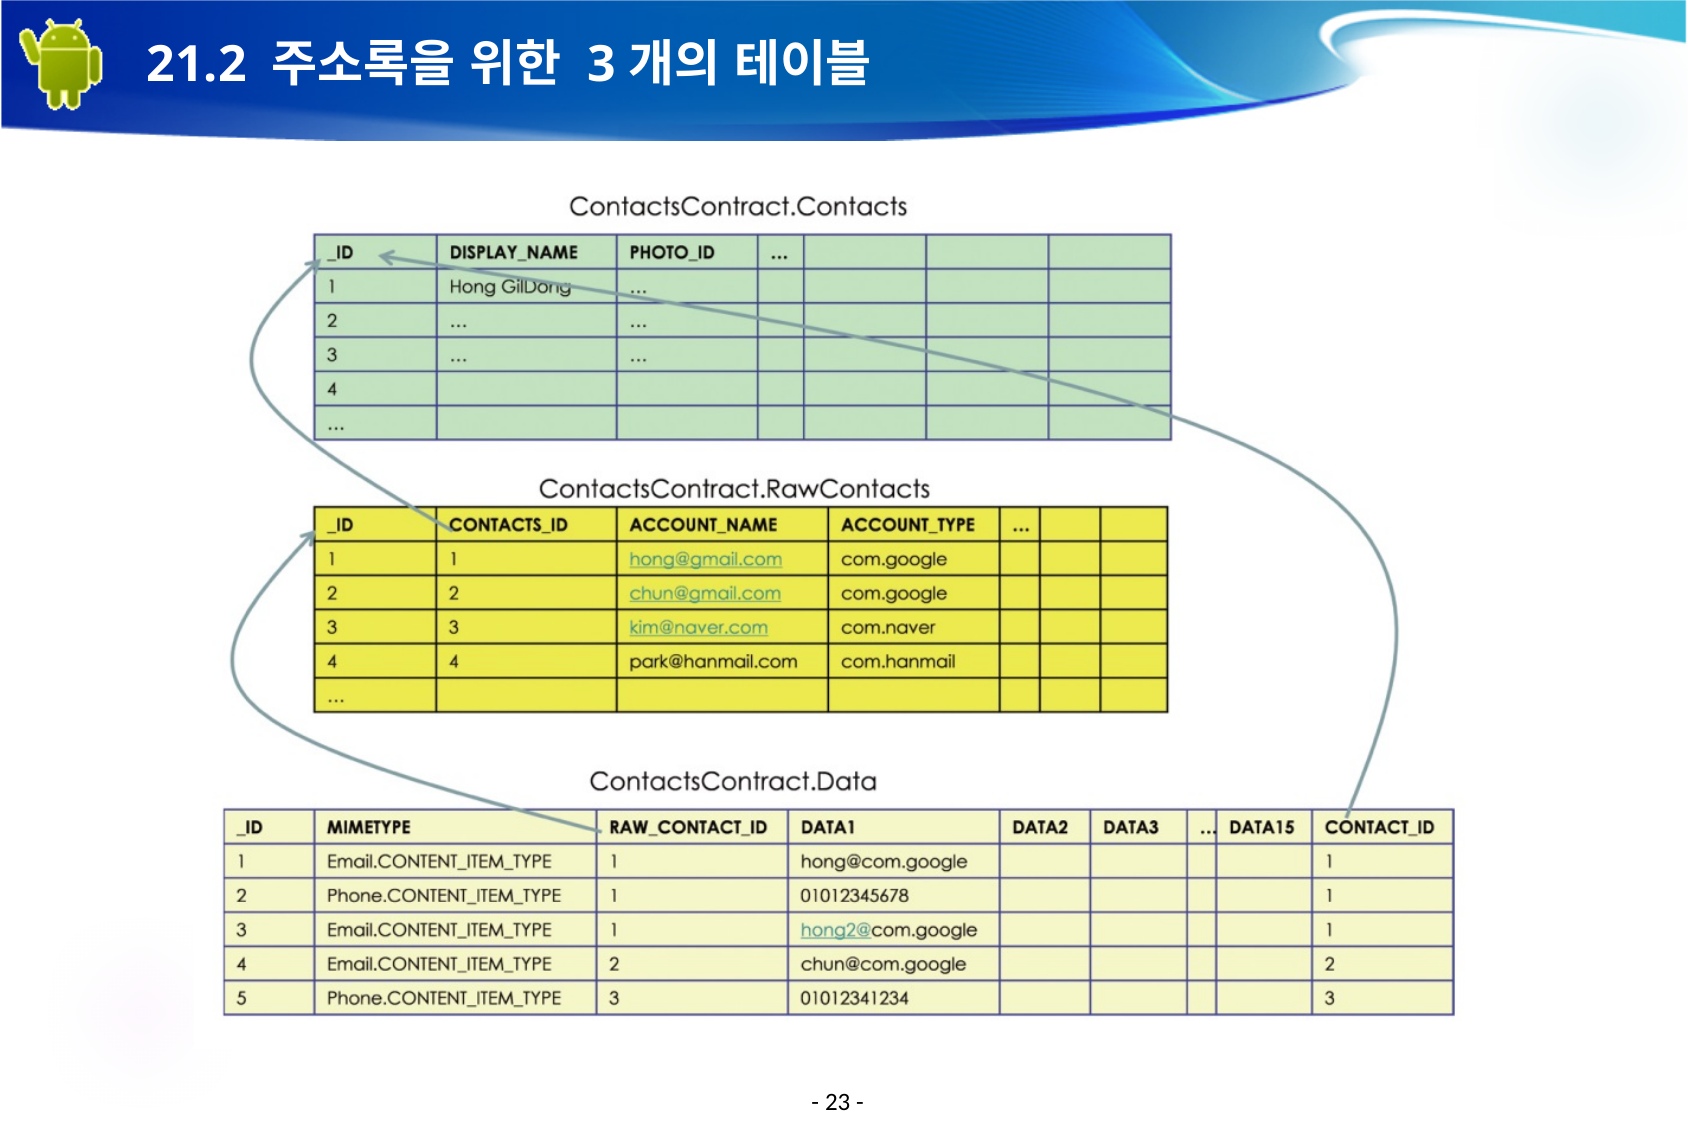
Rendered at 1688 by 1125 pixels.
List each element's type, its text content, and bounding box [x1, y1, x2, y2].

title 21.2 주소록을 위한 3개의 테이블 [144, 29, 960, 94]
picture [0, 0, 1688, 141]
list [193, 148, 1494, 1050]
